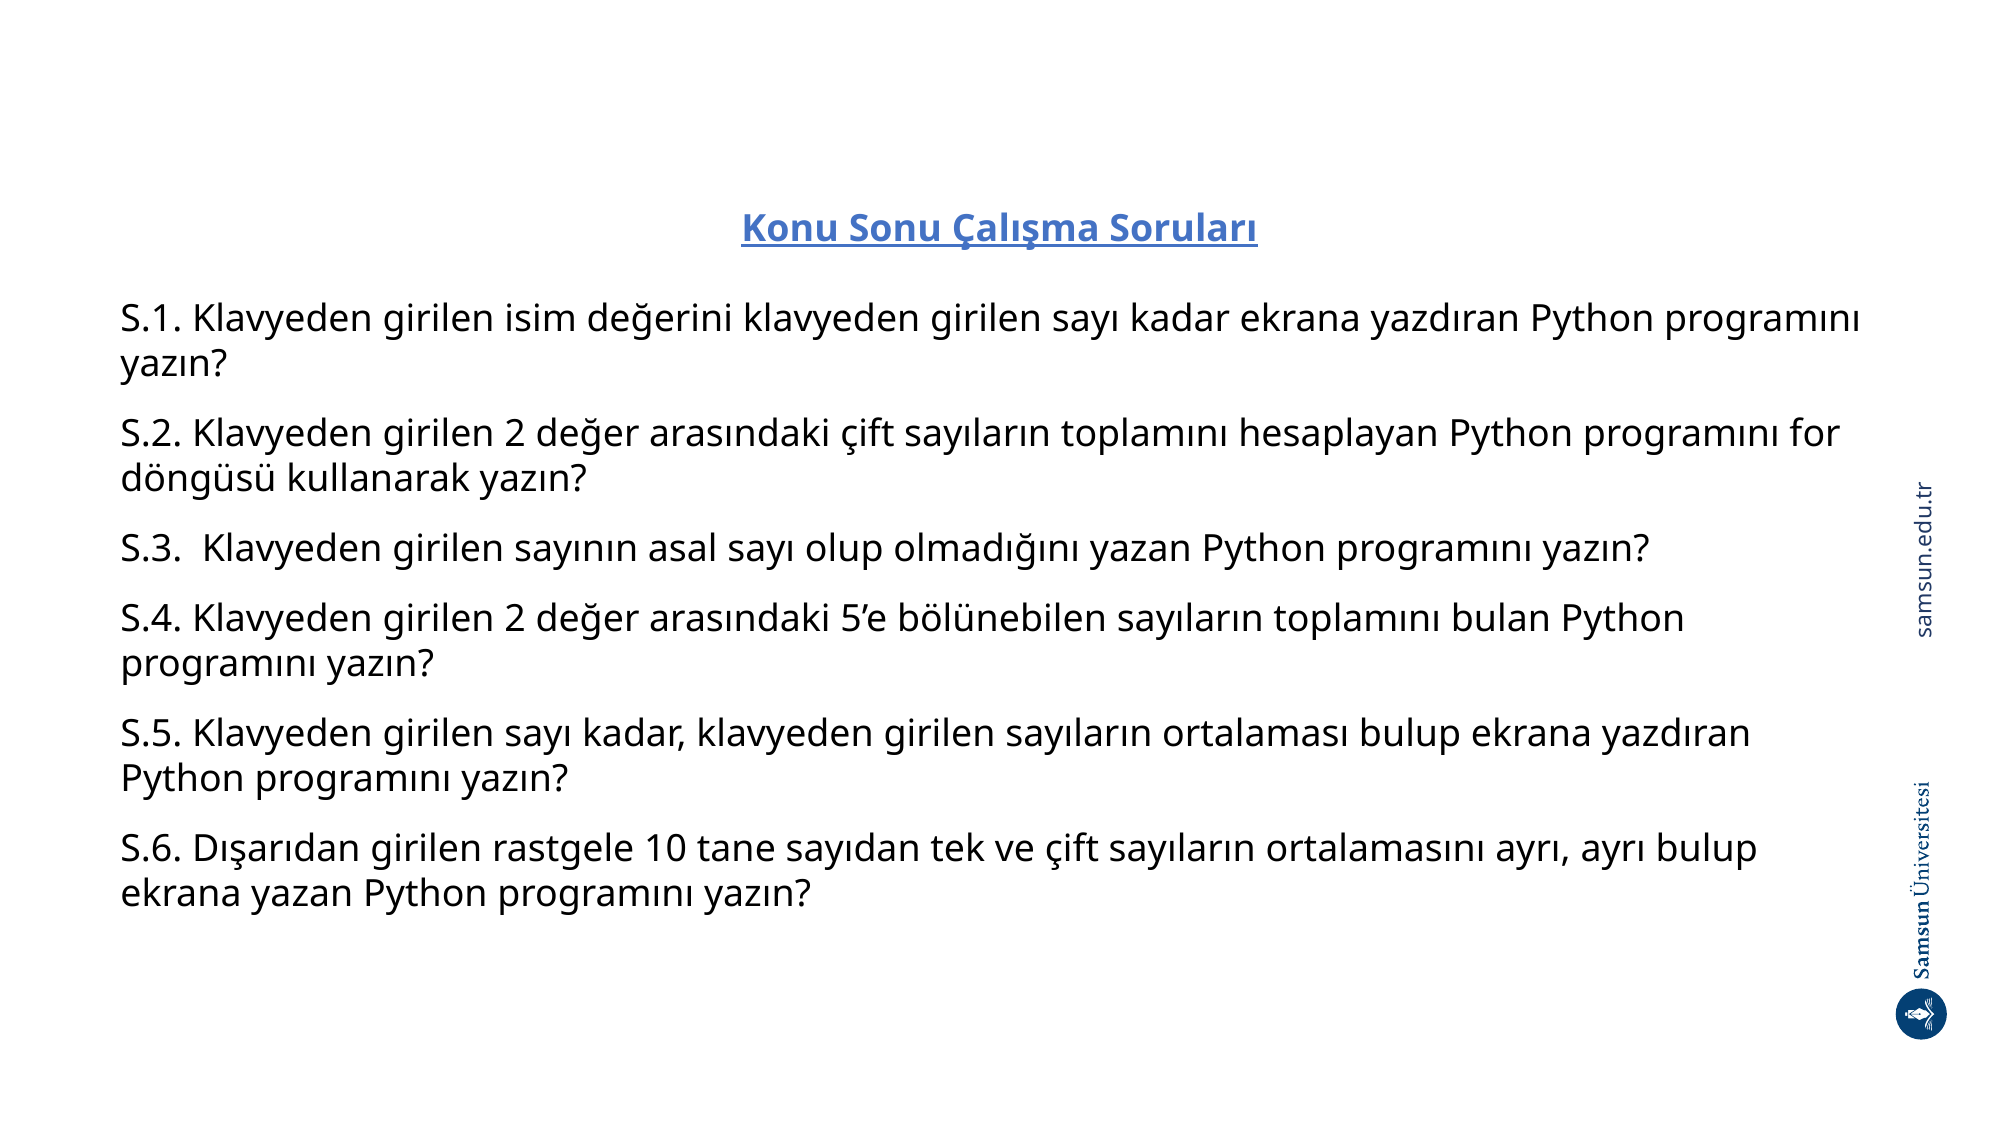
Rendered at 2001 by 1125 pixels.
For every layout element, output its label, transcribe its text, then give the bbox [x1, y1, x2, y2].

text_box Konu Sonu Çalışma Soruları S.1. Klavyeden girilen isim değerini klavyeden girilen sayı kadar ekrana yazdıran Python programını yazın? S.2. Klavyeden girilen 2 değer arasındaki çift sayıların toplamını hesaplayan Python programını for döngüsü kullanarak yazın? S.3. Klavyeden girilen sayının asal sayı olup olmadığını yazan Python programını yazın? S.4. Klavyeden girilen 2 değer arasındaki 5’e bölünebilen sayıların toplamını bulan Python programını yazın? S.5. Klavyeden girilen sayı kadar, klavyeden girilen sayıların ortalaması bulup ekrana yazdıran Python programını yazın? S.6. Dışarıdan girilen rastgele 10 tane sayıdan tek ve çift sayıların ortalamasını ayrı, ayrı bulup ekrana yazan Python programını yazın? [105, 196, 1895, 1036]
